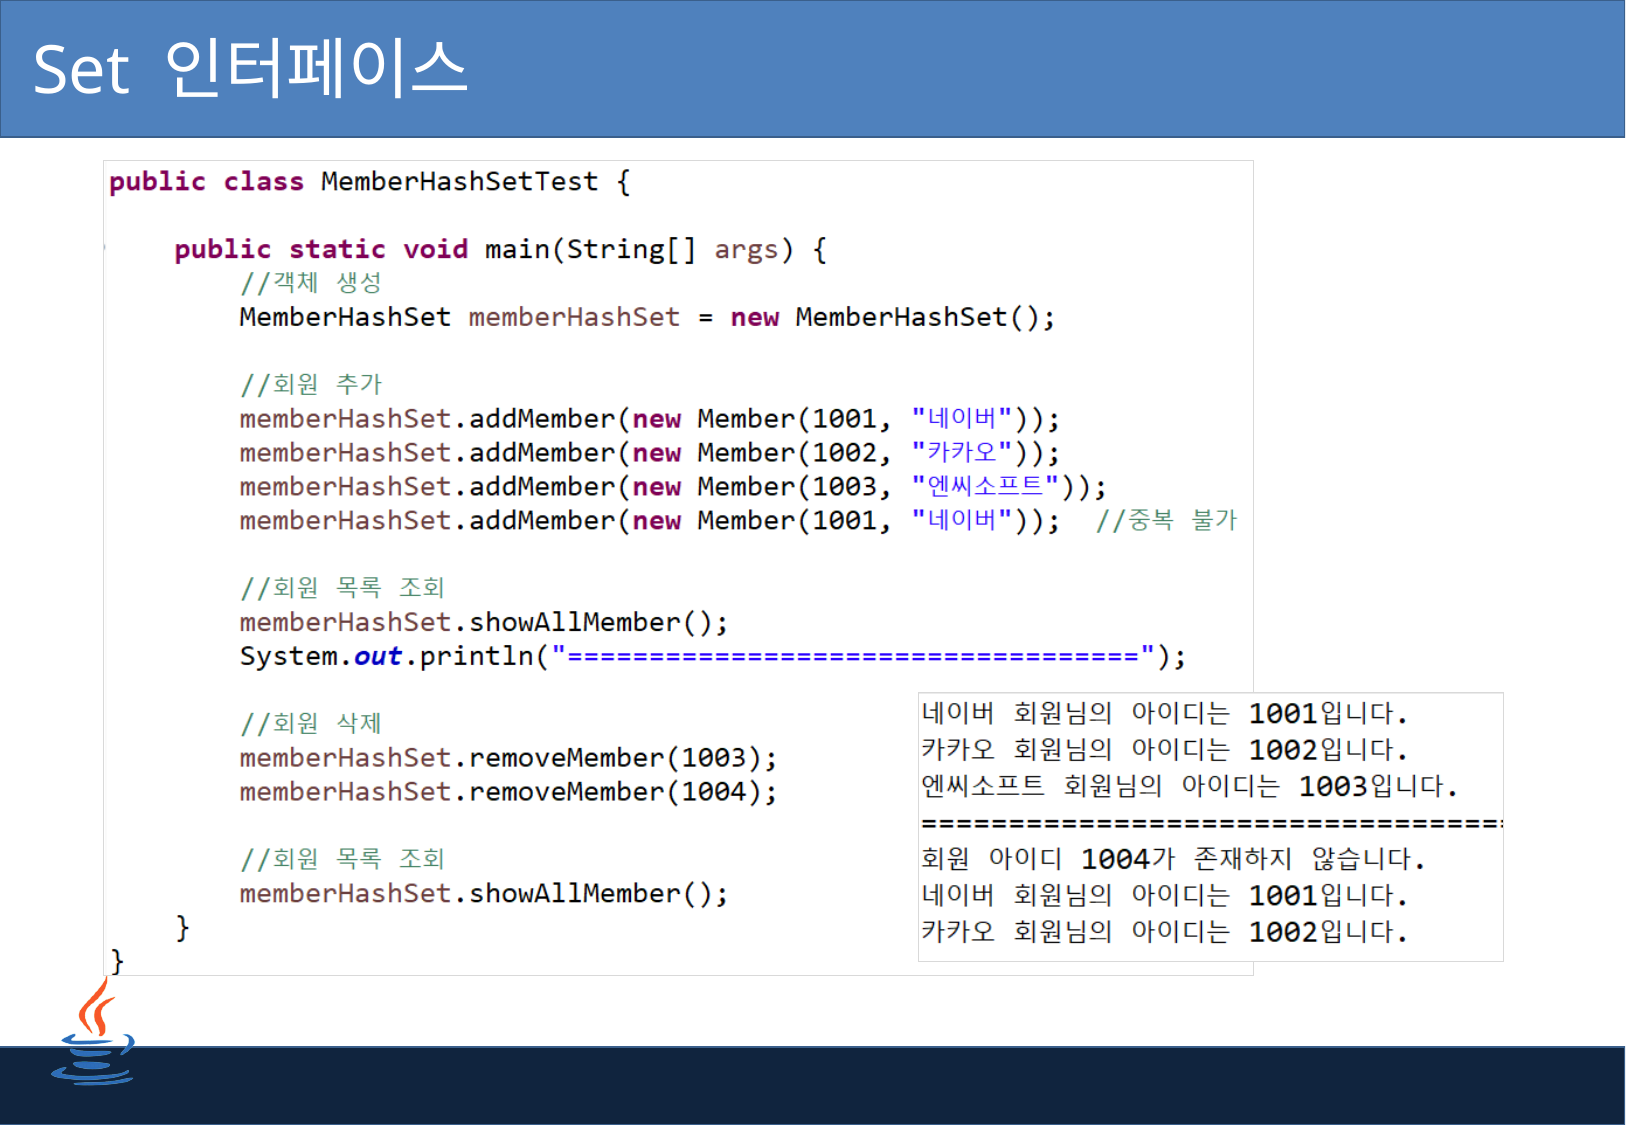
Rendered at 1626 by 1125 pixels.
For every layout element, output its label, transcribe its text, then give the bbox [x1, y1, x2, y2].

title Set 인터페이스 [0, 0, 1018, 138]
picture [38, 160, 1505, 1086]
